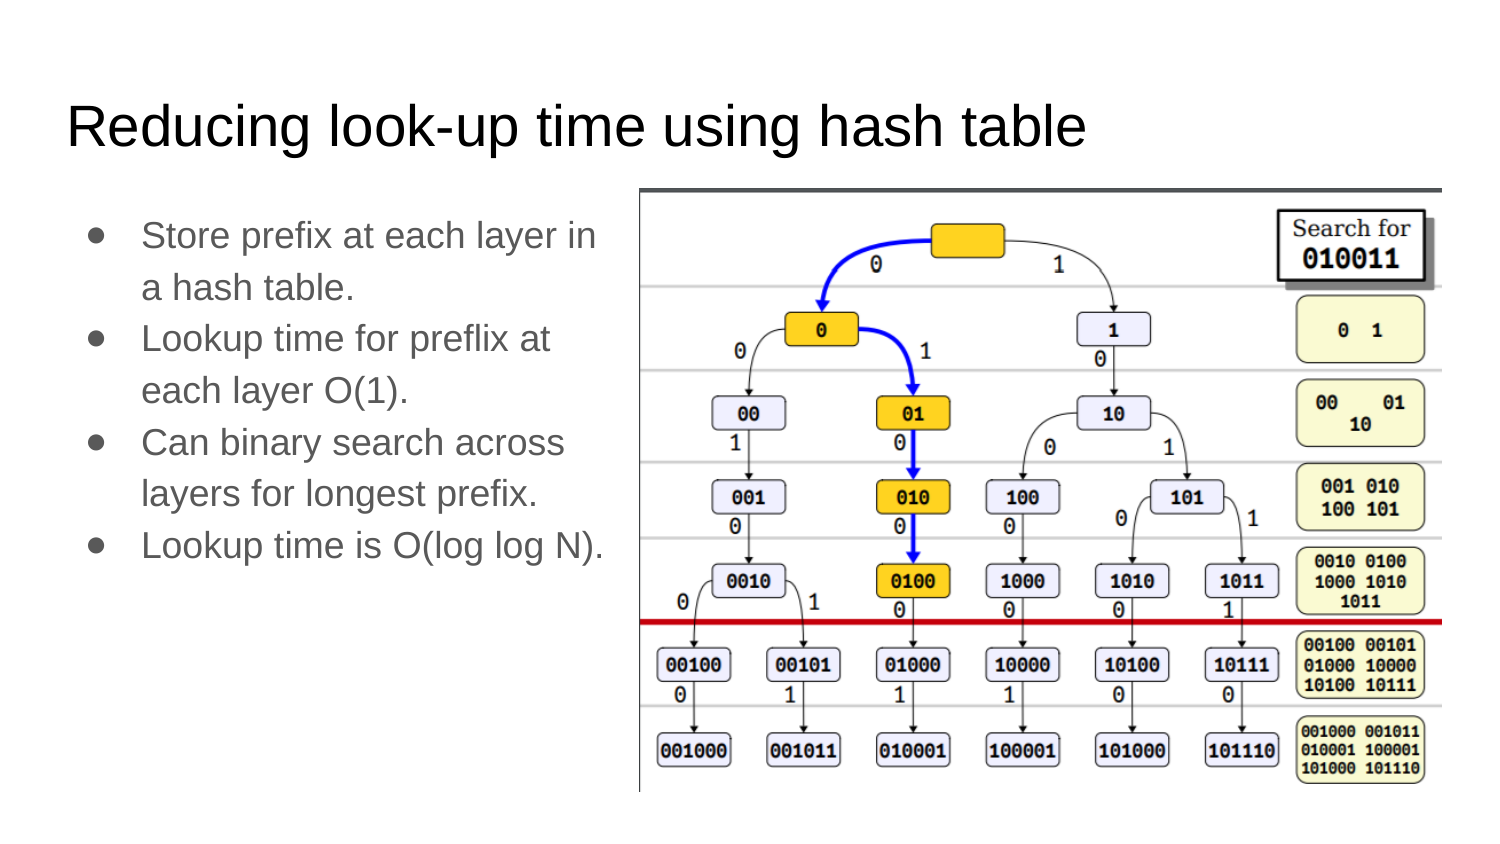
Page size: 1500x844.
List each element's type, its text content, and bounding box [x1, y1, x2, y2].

title Reducing look-up time using hash table [51, 72, 1449, 167]
list Store prefix at each layer in a hash table. Lookup time for preflix at each layer O(1). Can binary search across layers for longest prefix. Lookup time is O(log log N). [51, 189, 634, 750]
picture [639, 188, 1442, 792]
